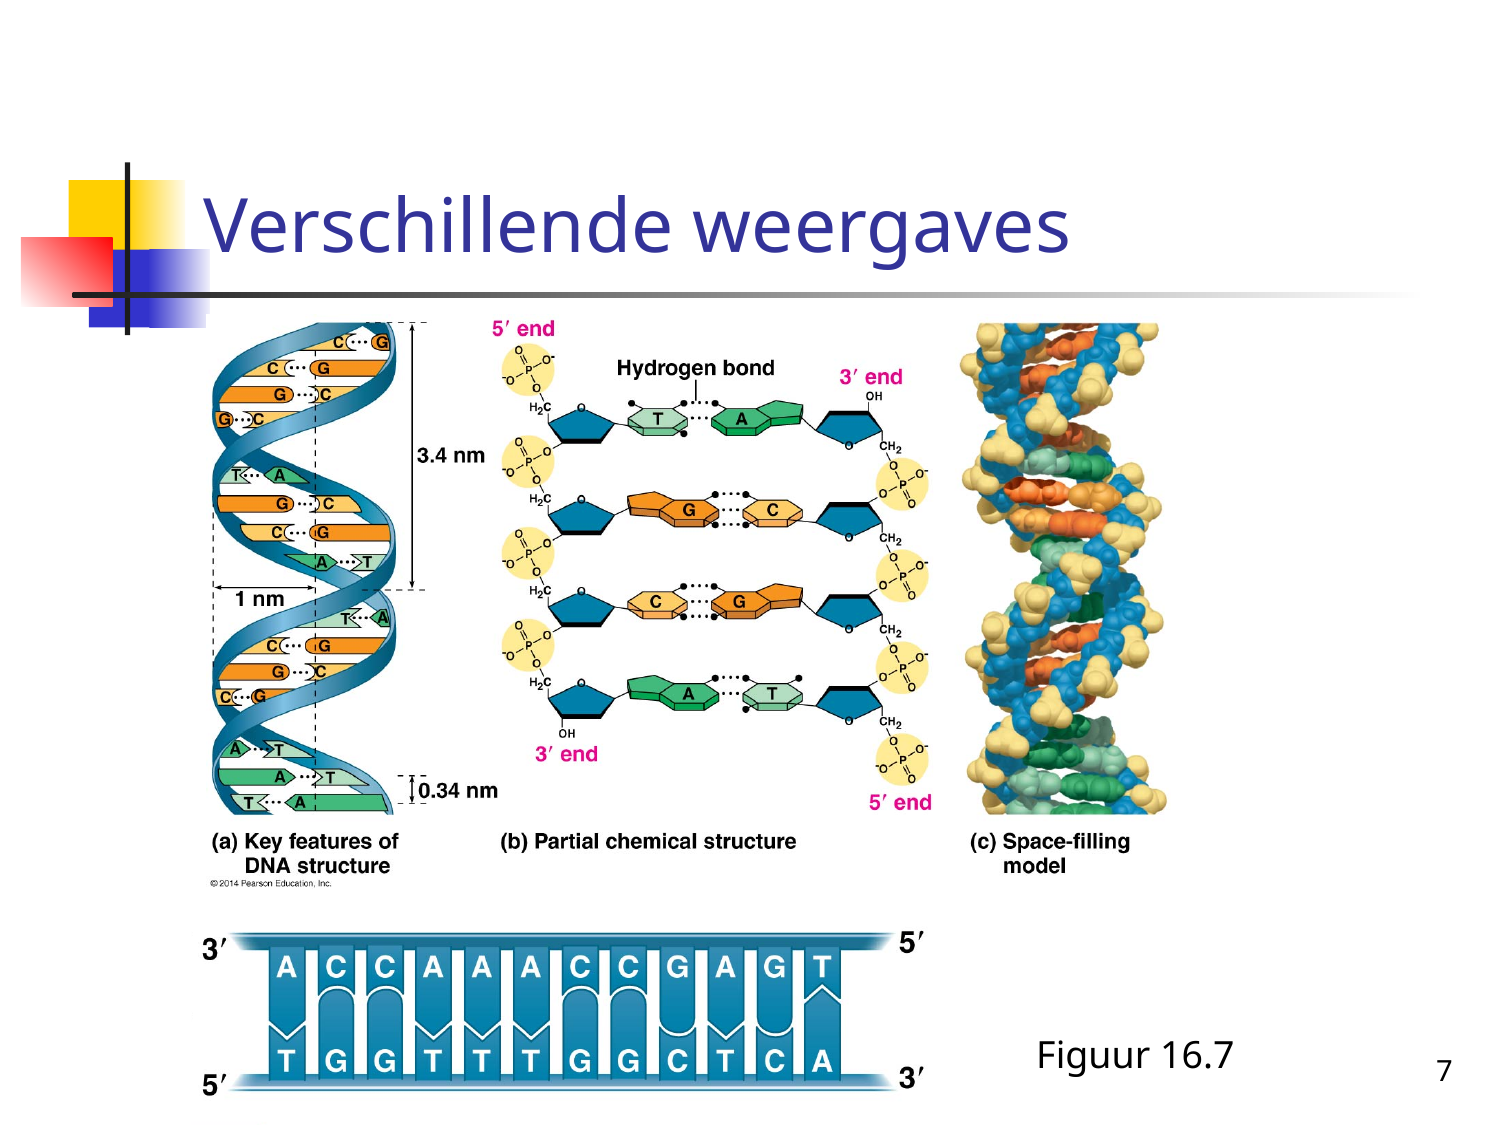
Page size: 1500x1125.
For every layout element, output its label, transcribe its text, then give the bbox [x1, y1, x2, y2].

slide_number 7 [1154, 1023, 1468, 1100]
picture [191, 314, 1171, 1125]
title Verschillende weergaves [188, 35, 1468, 275]
text_box Figuur 16.7 [1021, 1024, 1376, 1084]
